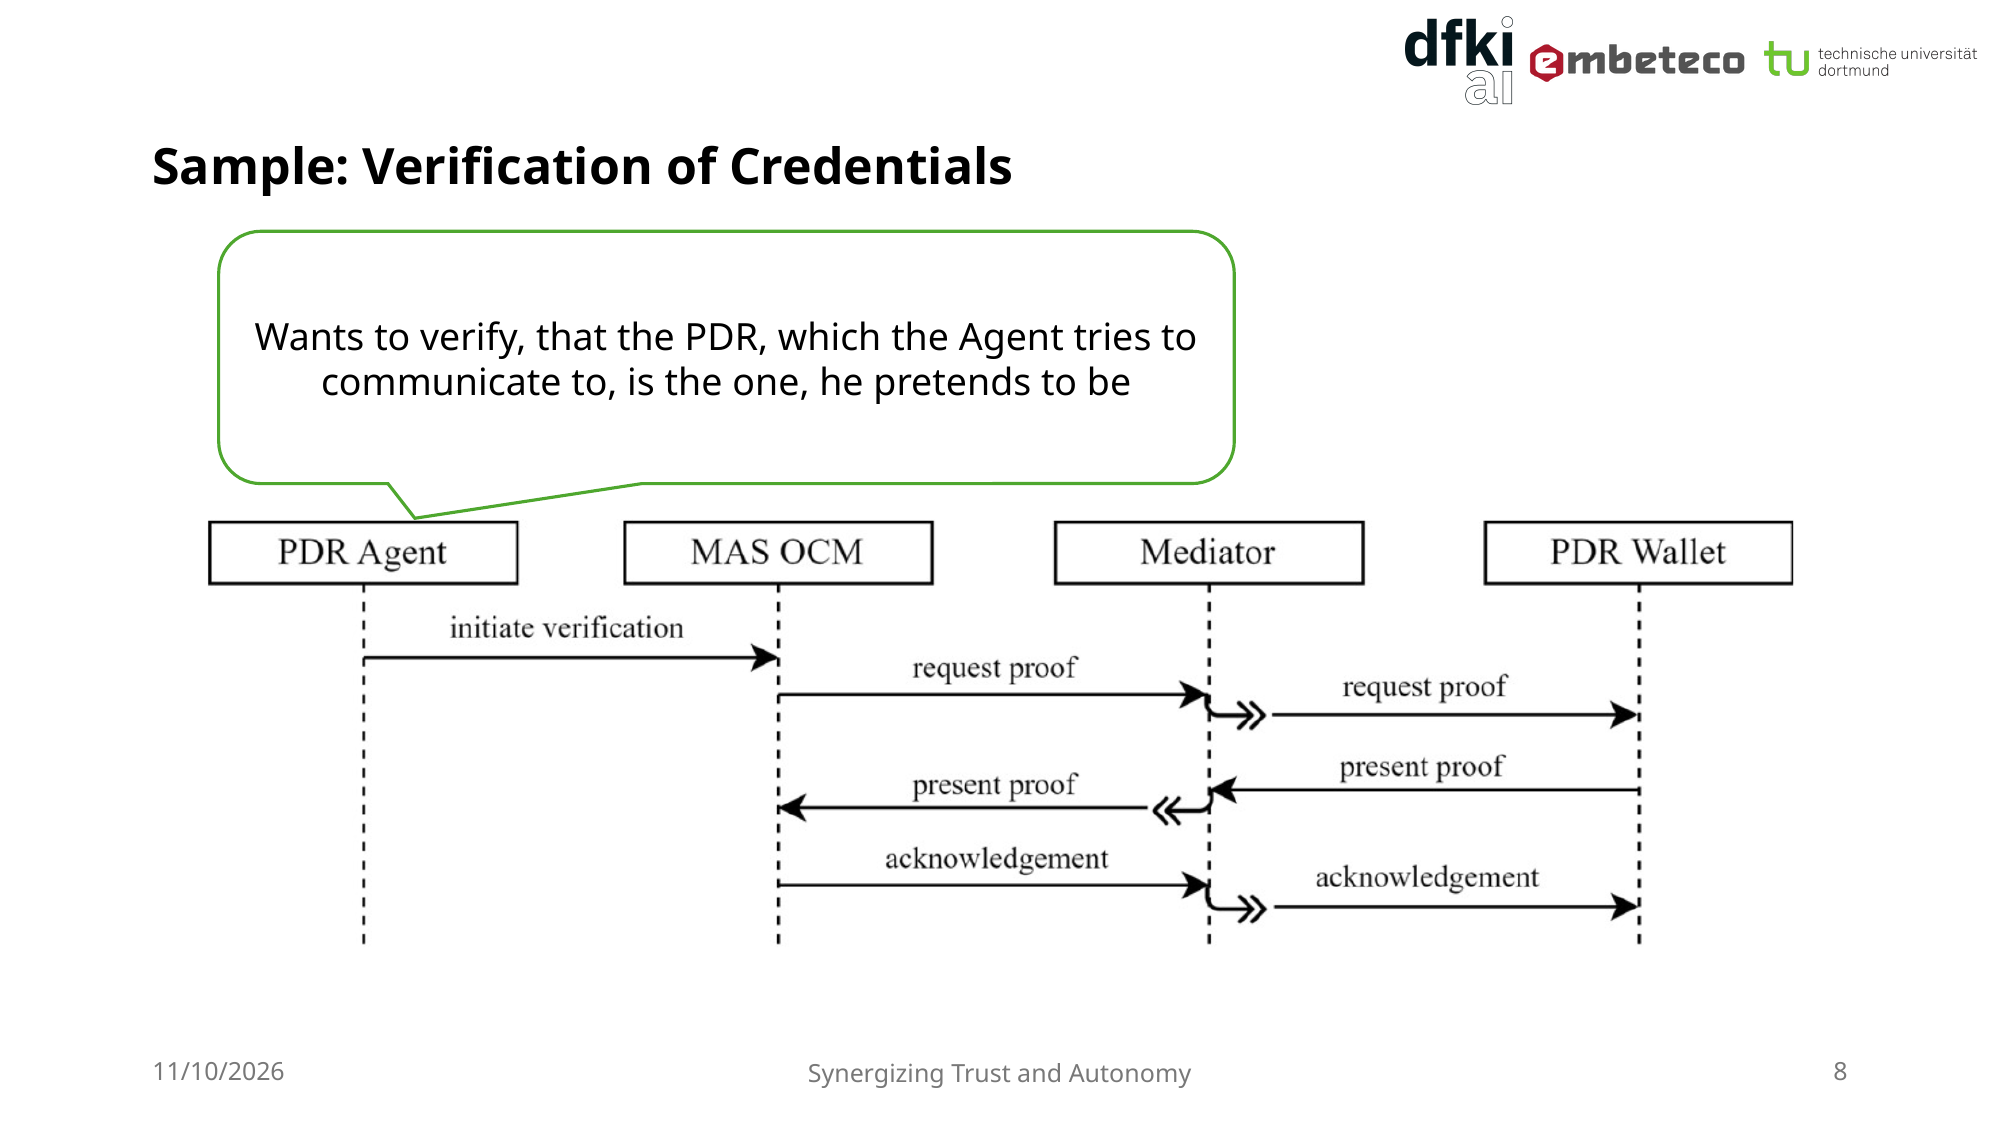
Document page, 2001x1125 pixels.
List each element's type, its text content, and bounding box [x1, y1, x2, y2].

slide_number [137, 1042, 588, 1103]
slide_number 8 [1412, 1042, 1863, 1103]
picture [163, 483, 1836, 982]
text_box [1404, 15, 1982, 106]
text_box Sample: Verification of Credentials [137, 59, 1863, 278]
text_box Wants to verify, that the PDR, which the Agent tries to communicate to, is the one, he pretends to be [217, 229, 1236, 483]
footer Synergizing Trust and Autonomy [624, 1042, 1375, 1103]
